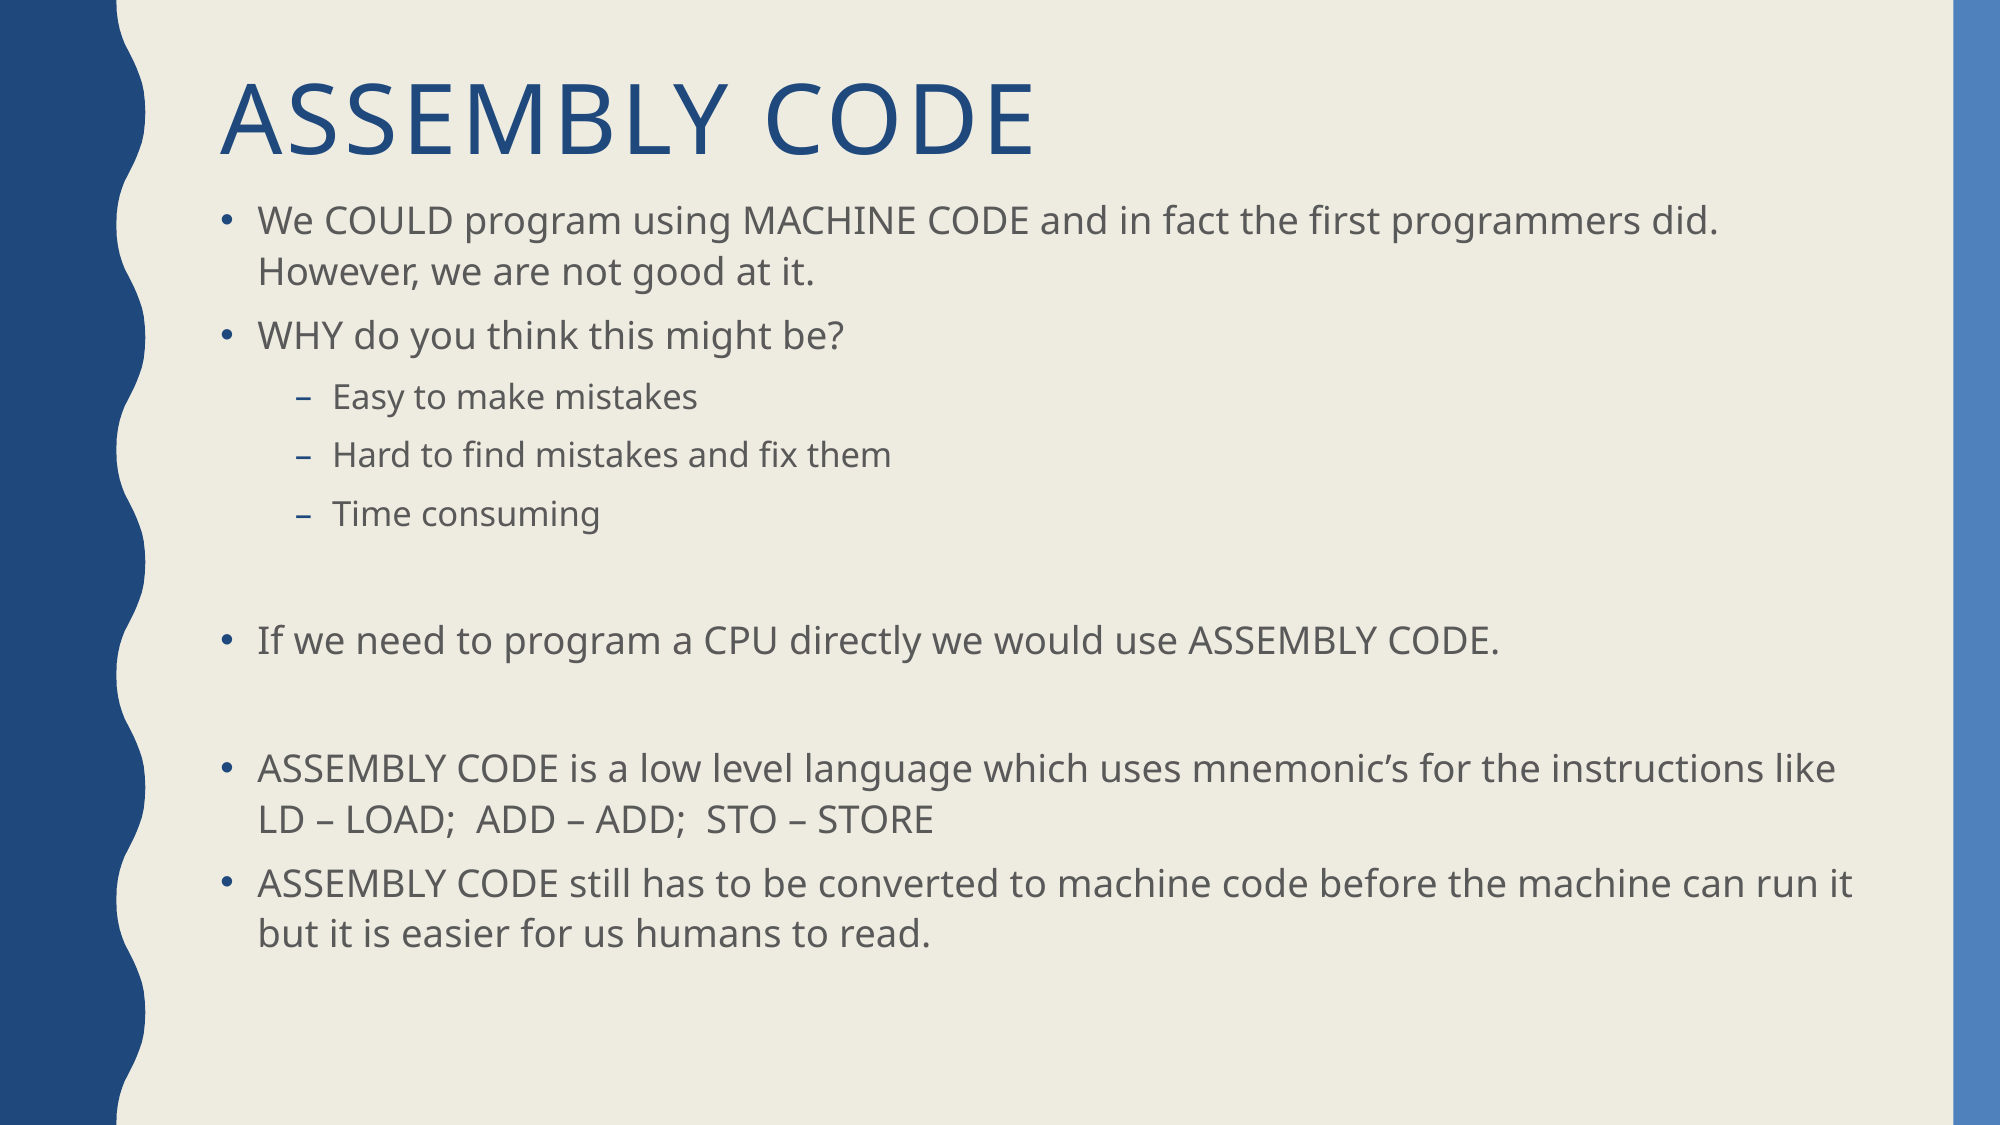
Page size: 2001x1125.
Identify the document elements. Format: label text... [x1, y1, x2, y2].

list We COULD program using MACHINE CODE and in fact the first programmers did. However, we are not good at it. WHY do you think this might be? Easy to make mistakes Hard to find mistakes and fix them Time consuming If we need to program a CPU directly we would use ASSEMBLY CODE. ASSEMBLY CODE is a low level language which uses mnemonic’s for the instructions like LD – LOAD; ADD – ADD; STO – STORE ASSEMBLY CODE still has to be converted to machine code before the machine can run it but it is easier for us humans to read. [205, 184, 1875, 965]
title Assembly CODE [205, 62, 1875, 184]
